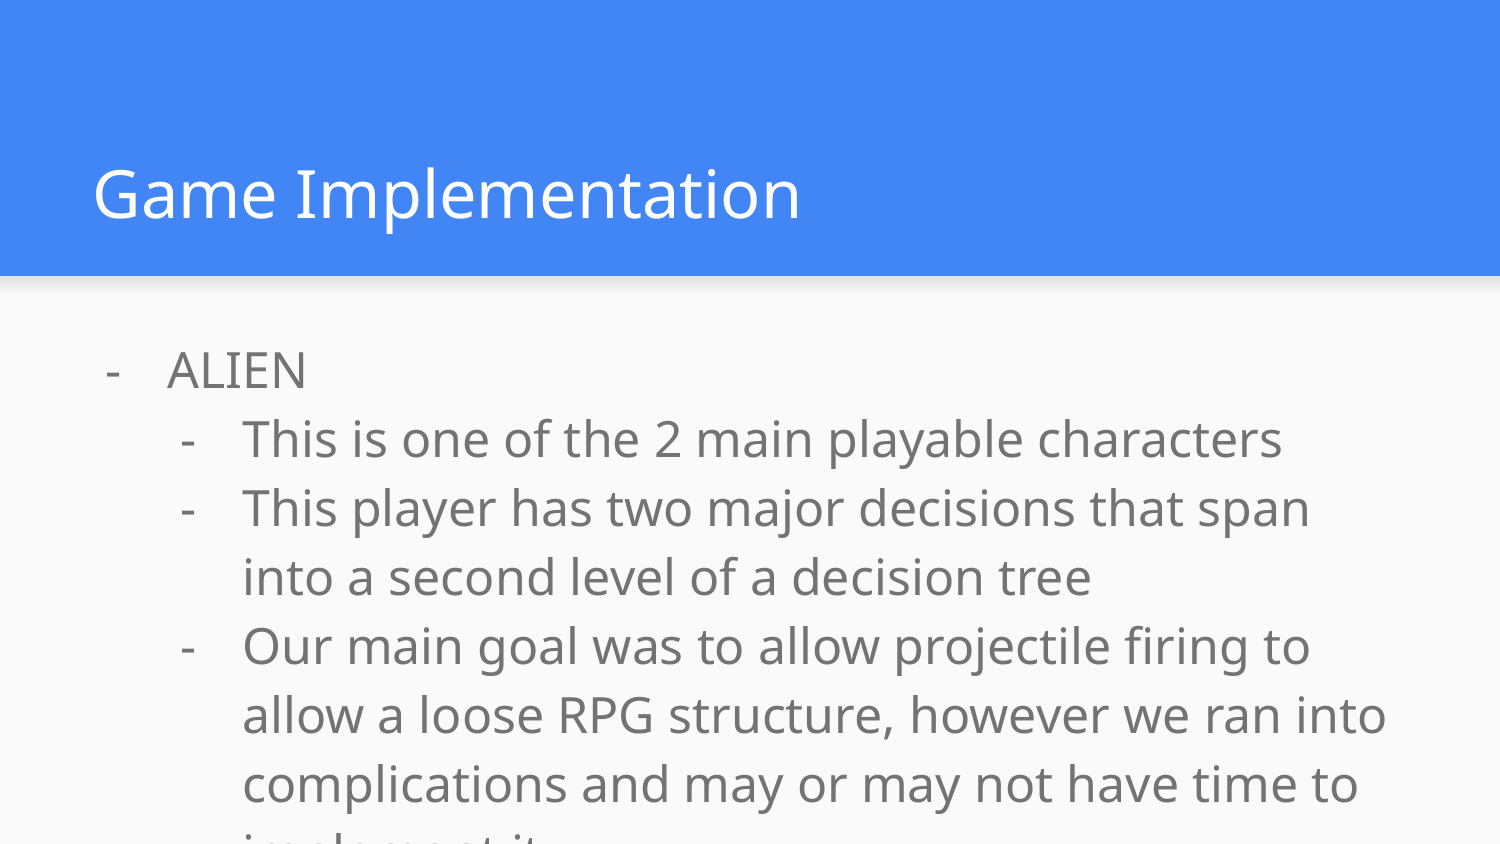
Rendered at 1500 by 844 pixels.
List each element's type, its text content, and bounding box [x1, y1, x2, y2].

title Game Implementation [77, 121, 1427, 248]
list ALIEN This is one of the 2 main playable characters This player has two major decisions that span into a second level of a decision tree Our main goal was to allow projectile firing to allow a loose RPG structure, however we ran into complications and may or may not have time to implement it [77, 314, 1427, 760]
